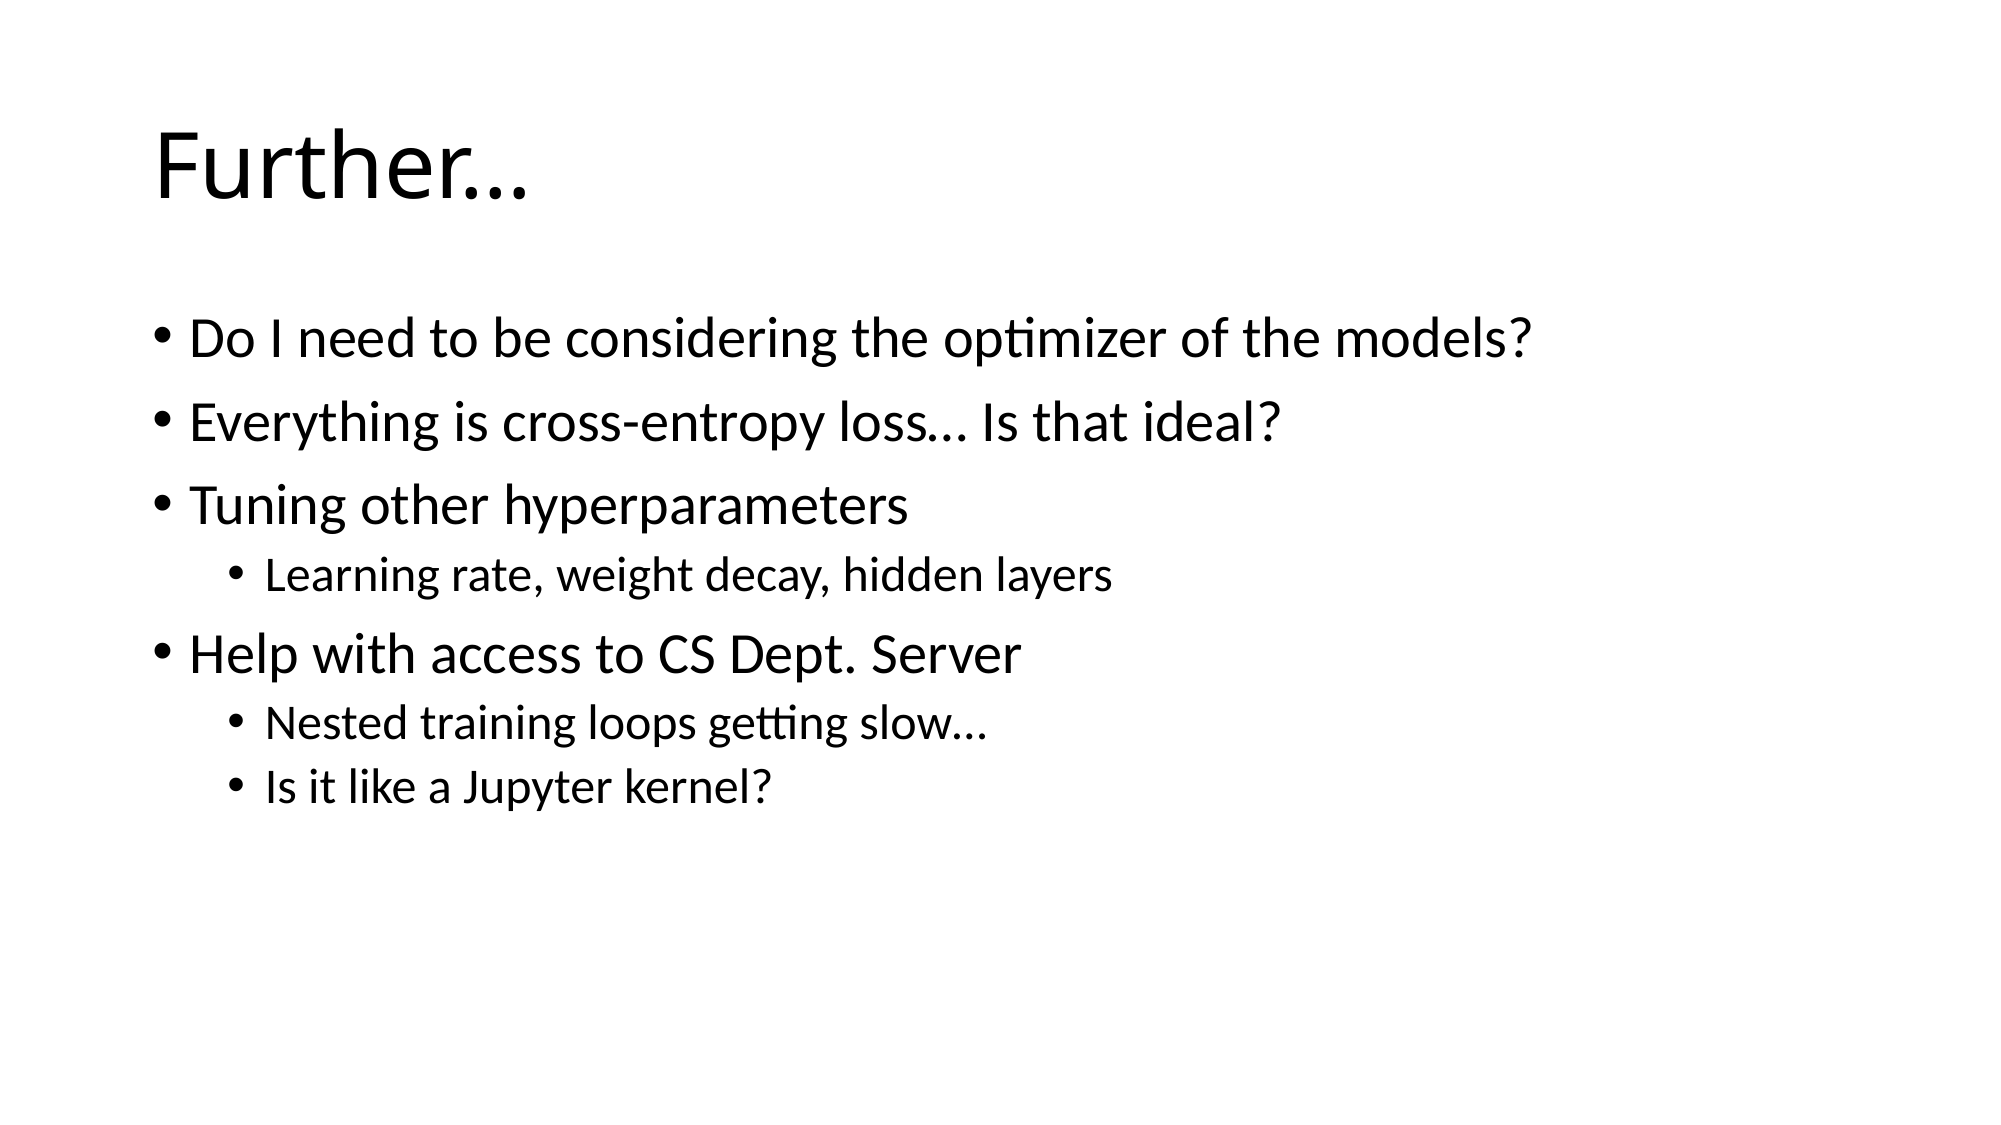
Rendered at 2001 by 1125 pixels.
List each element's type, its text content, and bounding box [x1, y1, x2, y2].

list Do I need to be considering the optimizer of the models? Everything is cross-entropy loss… Is that ideal? Tuning other hyperparameters Learning rate, weight decay, hidden layers Help with access to CS Dept. Server Nested training loops getting slow… Is it like a Jupyter kernel? [137, 299, 1863, 1014]
title Further… [137, 59, 1863, 278]
